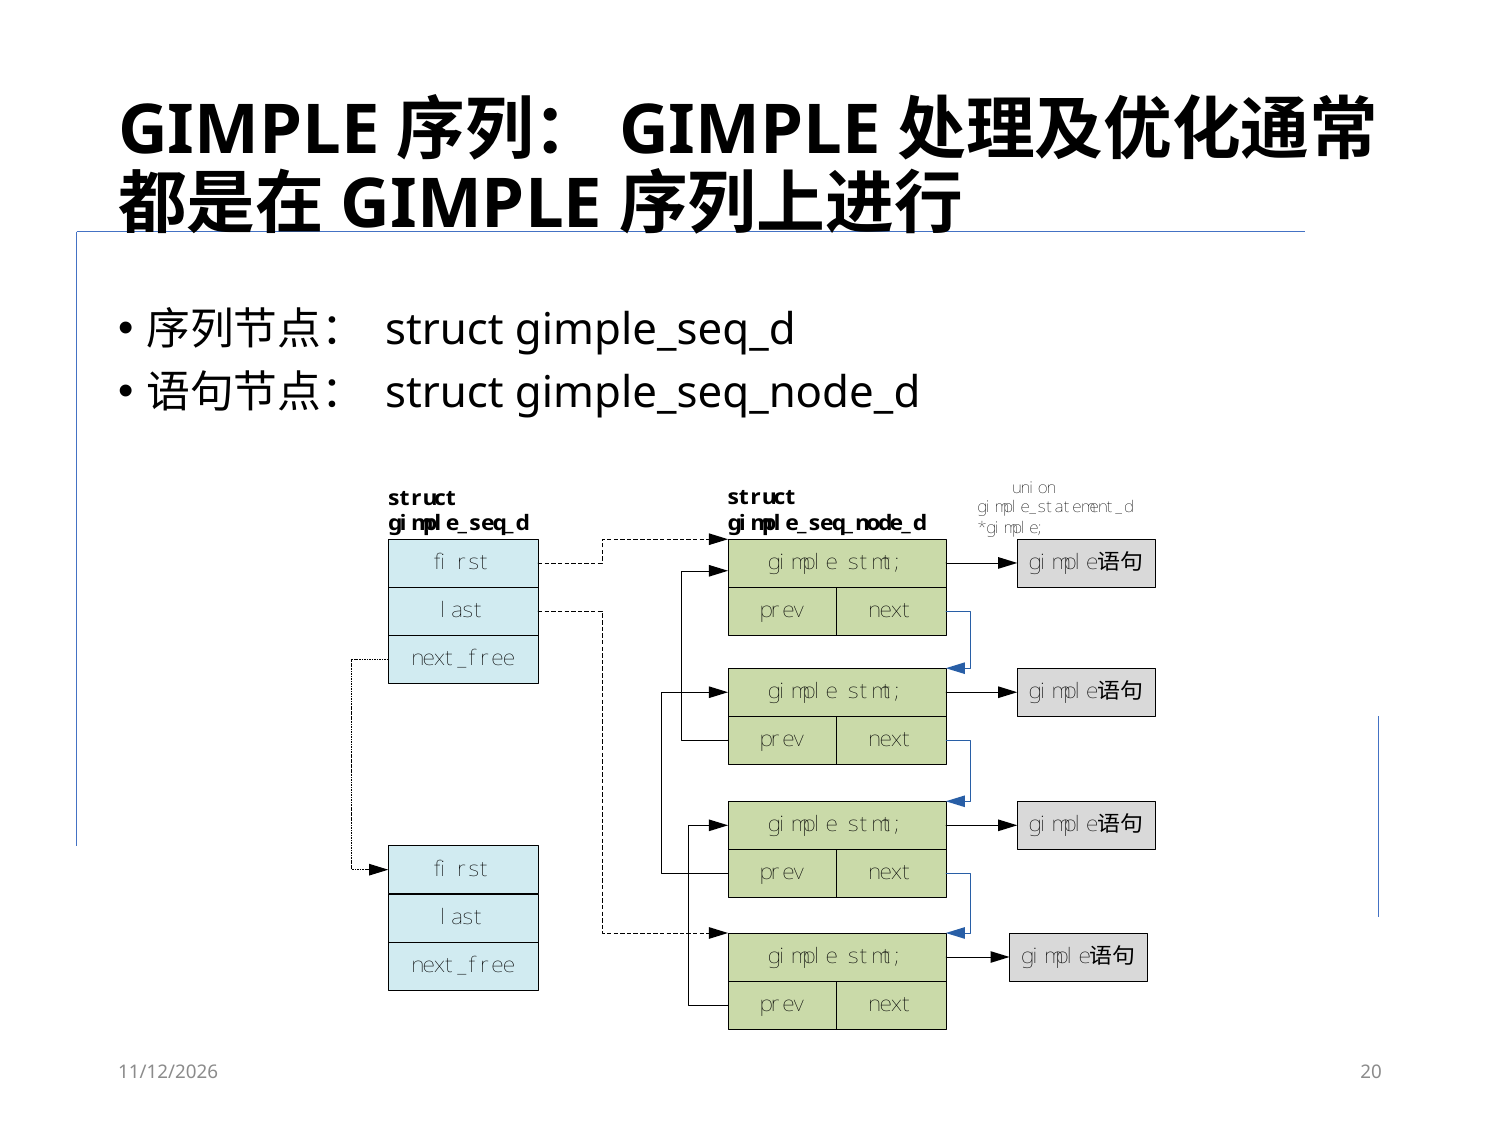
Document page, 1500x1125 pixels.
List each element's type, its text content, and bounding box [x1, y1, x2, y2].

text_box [330, 479, 1170, 1043]
list 序列节点： struct gimple_seq_d 语句节点： struct gimple_seq_node_d [103, 299, 1397, 1014]
title GIMPLE序列：GIMPLE处理及优化通常都是在GIMPLE序列上进行 [103, 59, 1397, 278]
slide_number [103, 1042, 441, 1103]
slide_number 20 [1059, 1042, 1397, 1103]
